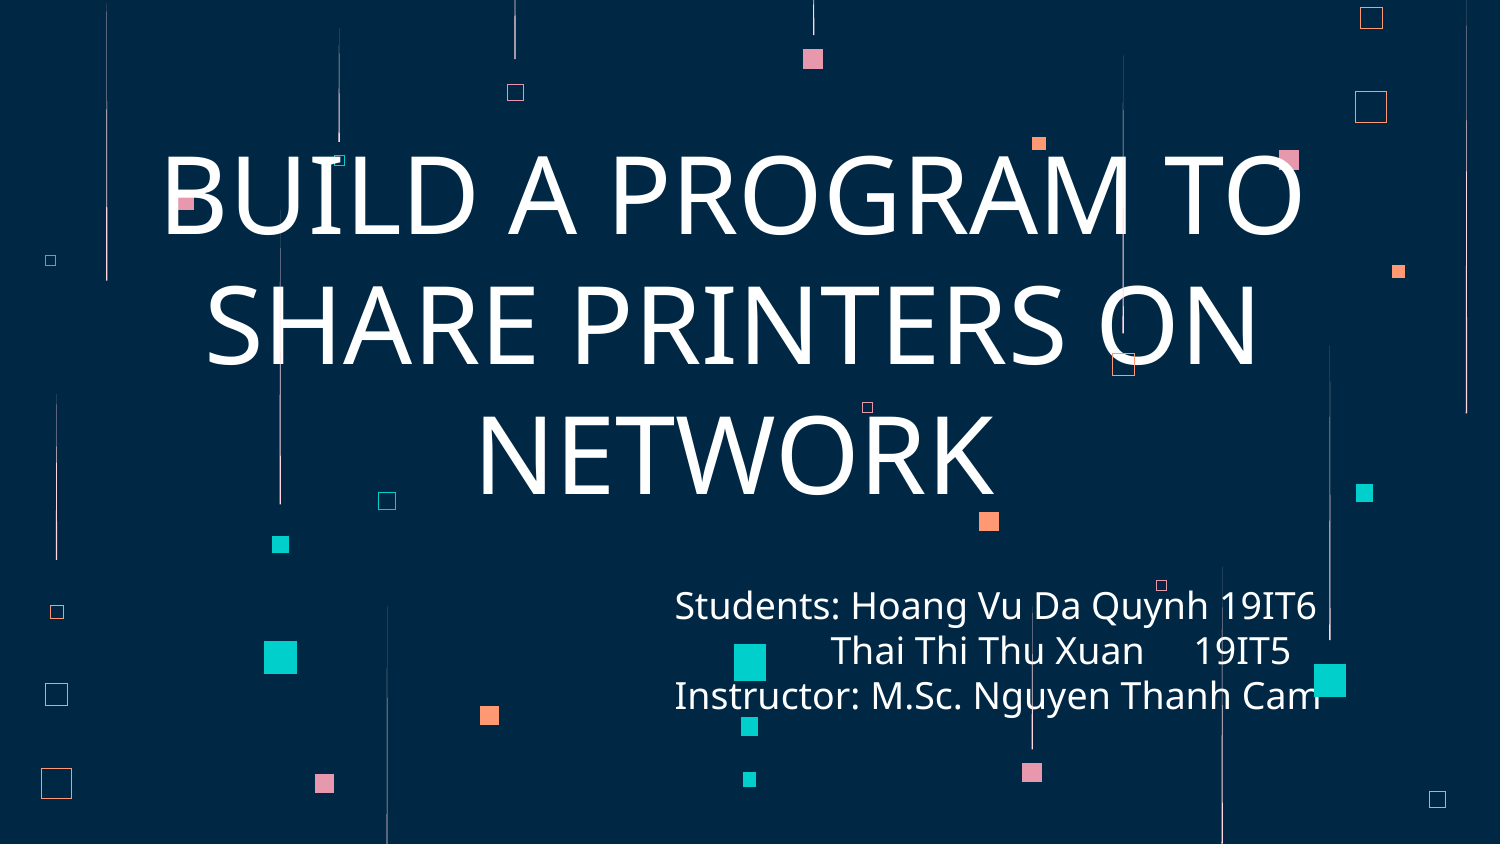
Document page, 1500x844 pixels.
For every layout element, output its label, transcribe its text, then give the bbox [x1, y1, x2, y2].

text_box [733, 644, 767, 787]
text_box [1313, 345, 1347, 698]
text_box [1022, 606, 1043, 783]
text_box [263, 209, 297, 675]
text_box [979, 511, 999, 532]
text_box [479, 705, 500, 726]
text_box [314, 773, 335, 794]
subtitle Students: Hoang Vu Da Quynh 19IT6 Thai Thi Thu Xuan 19IT5 Instructor: M.Sc. Nguyen Thanh Cam [659, 567, 1222, 725]
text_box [1111, 55, 1135, 376]
title BUILD A PROGRAM TO SHARE PRINTERS ON NETWORK [33, 194, 1434, 532]
subtitle Students: Hoang Vu Da Quynh 19IT6 Thai Thi Thu Xuan 19IT5 Instructor: M.Sc. Nguyen Thanh Cam [1223, 567, 1351, 725]
text_box [1032, 137, 1046, 151]
